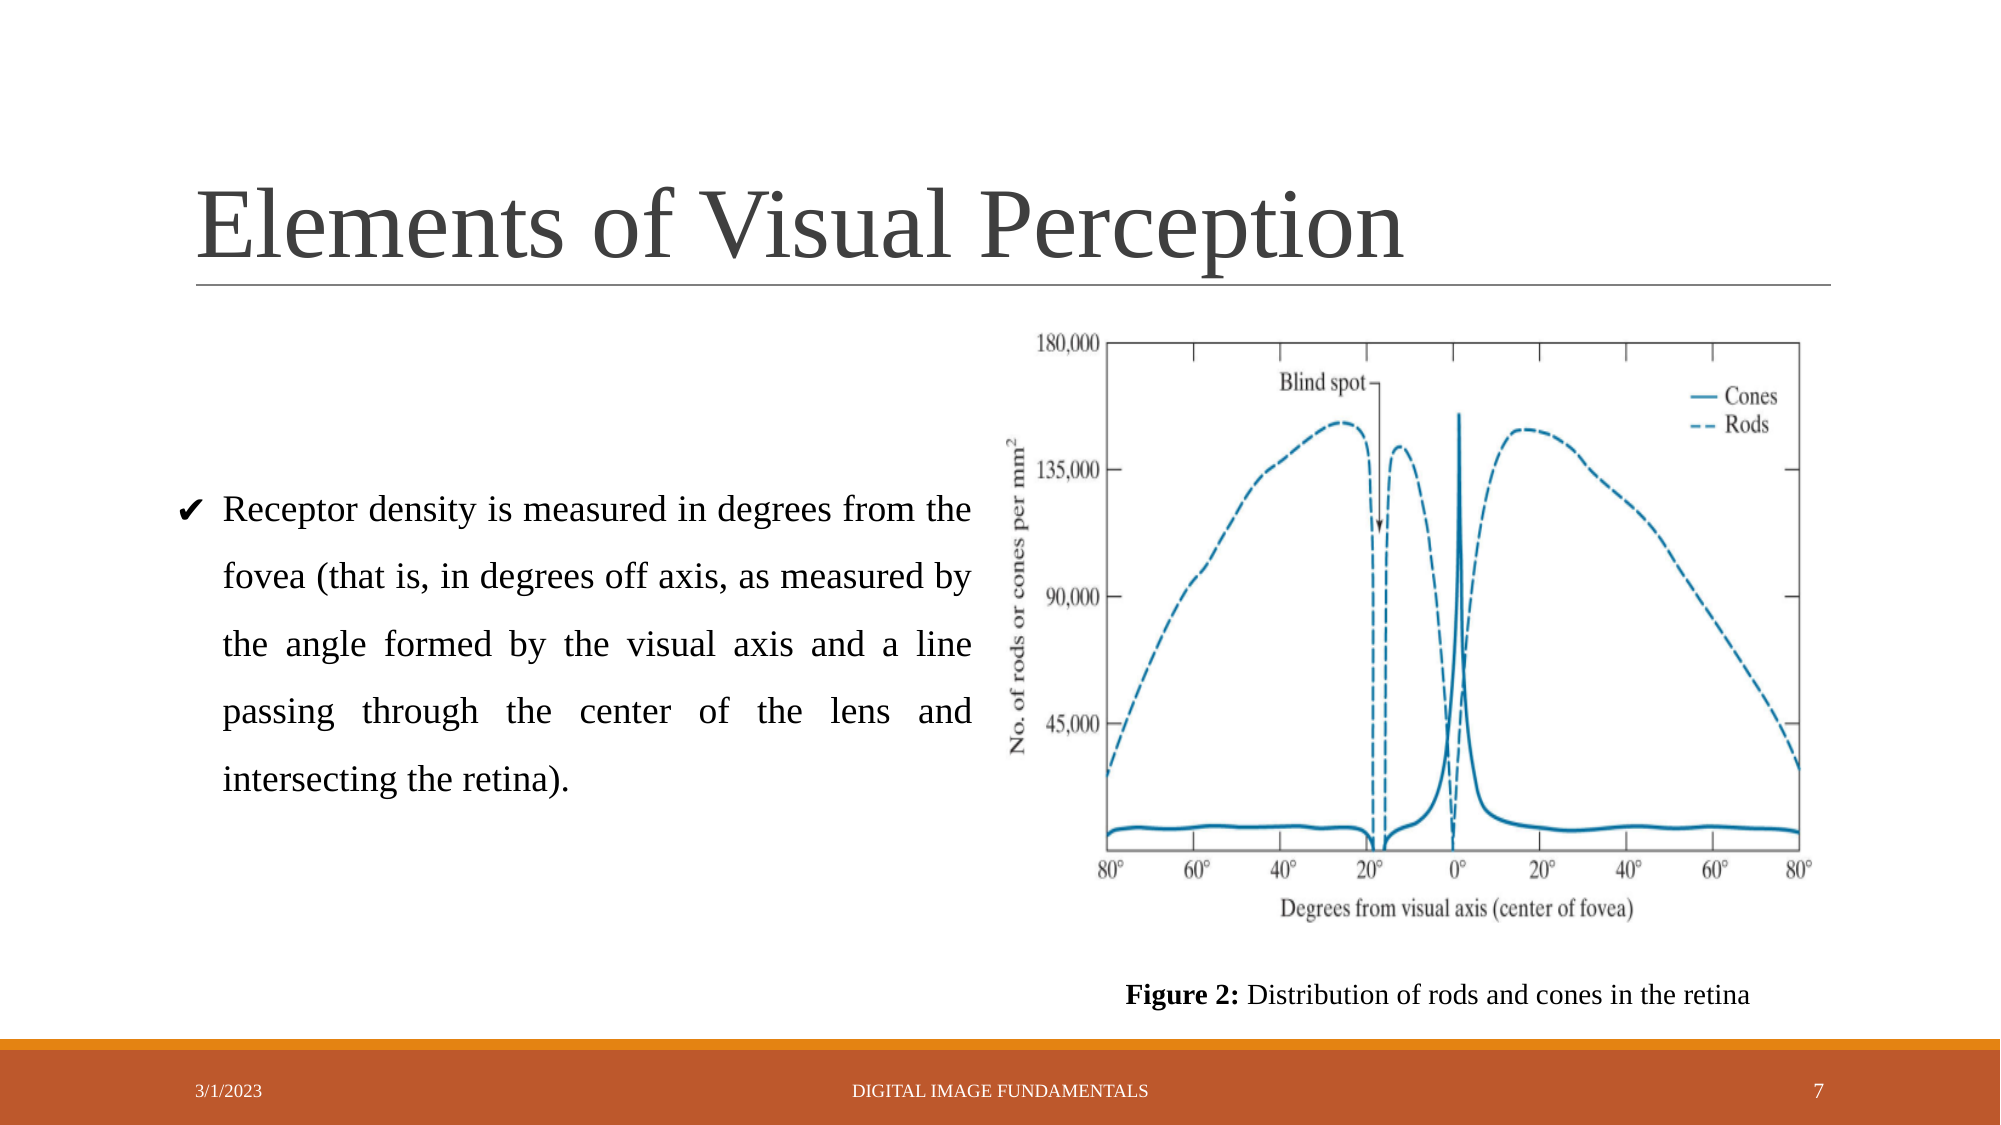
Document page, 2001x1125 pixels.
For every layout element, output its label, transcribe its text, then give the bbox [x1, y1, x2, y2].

footer DIGITAL IMAGE FUNDAMENTALS [604, 1059, 1396, 1120]
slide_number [180, 1059, 586, 1120]
title Elements of Visual Perception [180, 47, 1830, 285]
picture [988, 318, 1840, 937]
text_box Receptor density is measured in degrees from the fovea (that is, in degrees off axis, as measured by the angle formed by the visual axis and a line passing through the center of the lens and intersecting the retina). [160, 453, 982, 807]
slide_number ‹#› [1624, 1059, 1840, 1120]
text_box Figure 2: Distribution of rods and cones in the retina [1098, 967, 1778, 1018]
